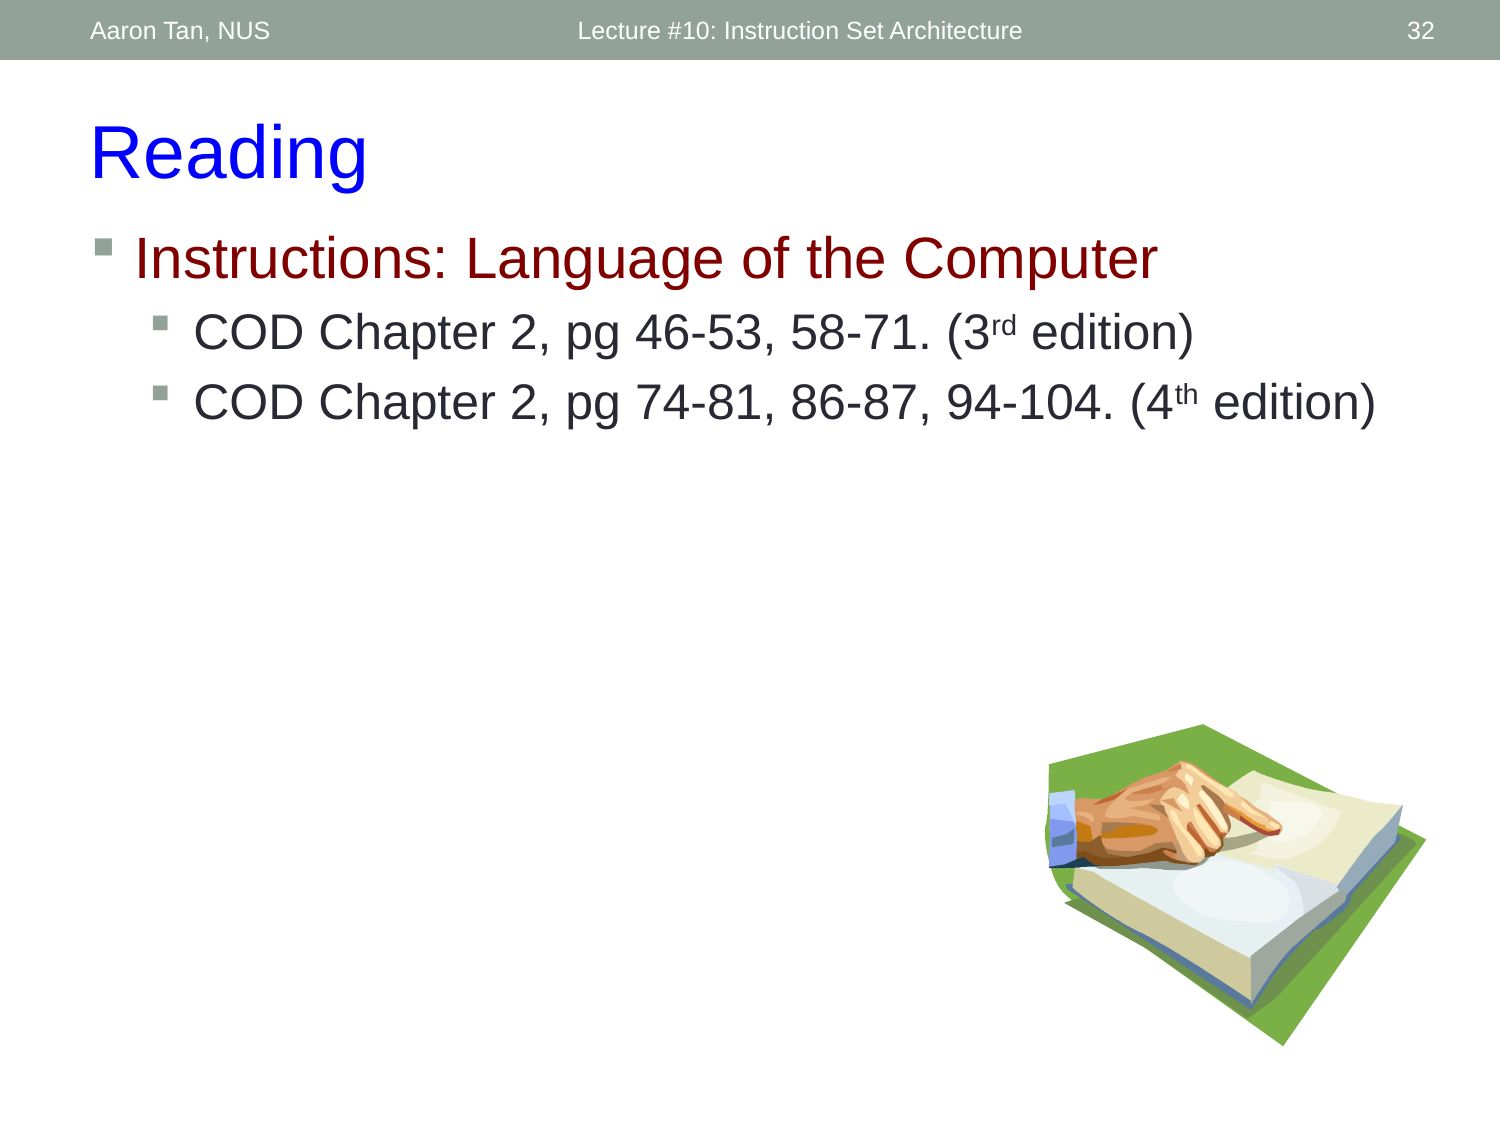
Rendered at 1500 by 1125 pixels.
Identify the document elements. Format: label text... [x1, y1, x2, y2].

text_box Reading [75, 96, 1450, 202]
picture [1043, 718, 1432, 1052]
slide_number Aaron Tan, NUS [75, 3, 550, 57]
text_box Instructions: Language of the Computer COD Chapter 2, pg 46-53, 58-71. (3rd edition) COD Chapter 2, pg 74-81, 86-87, 94-104. (4th edition) [74, 212, 1425, 513]
footer Lecture #10: Instruction Set Architecture [562, 3, 1238, 57]
slide_number 32 [1308, 3, 1450, 57]
